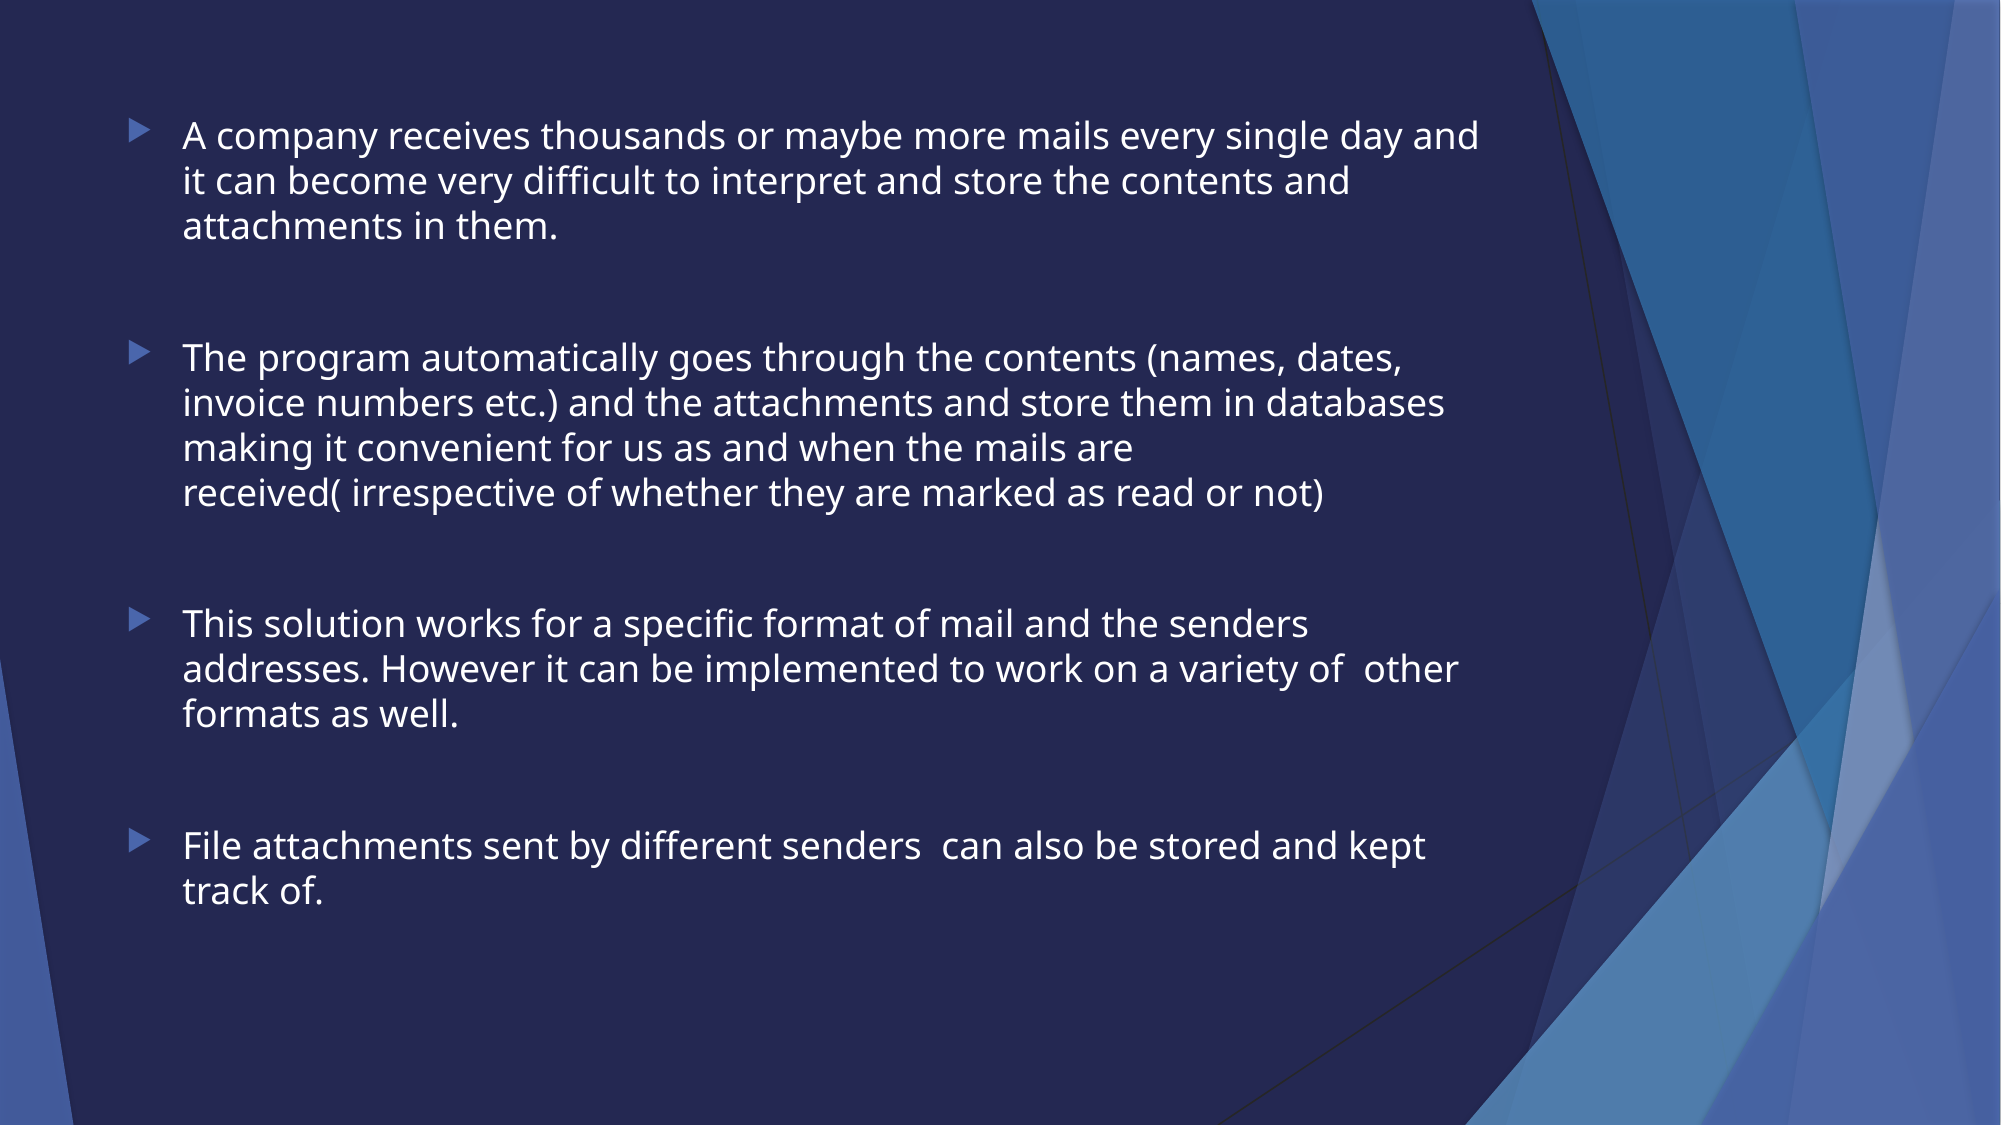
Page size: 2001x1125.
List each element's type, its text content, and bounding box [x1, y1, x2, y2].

list A company receives thousands or maybe more mails every single day and it can become very difficult to interpret and store the contents and attachments in them. The program automatically goes through the contents (names, dates, invoice numbers etc.) and the attachments and store them in databases making it convenient for us as and when the mails are received( irrespective of whether they are marked as read or not) This solution works for a specific format of mail and the senders addresses. However it can be implemented to work on a variety of other formats as well. File attachments sent by different senders can also be stored and kept track of. [111, 104, 1522, 992]
